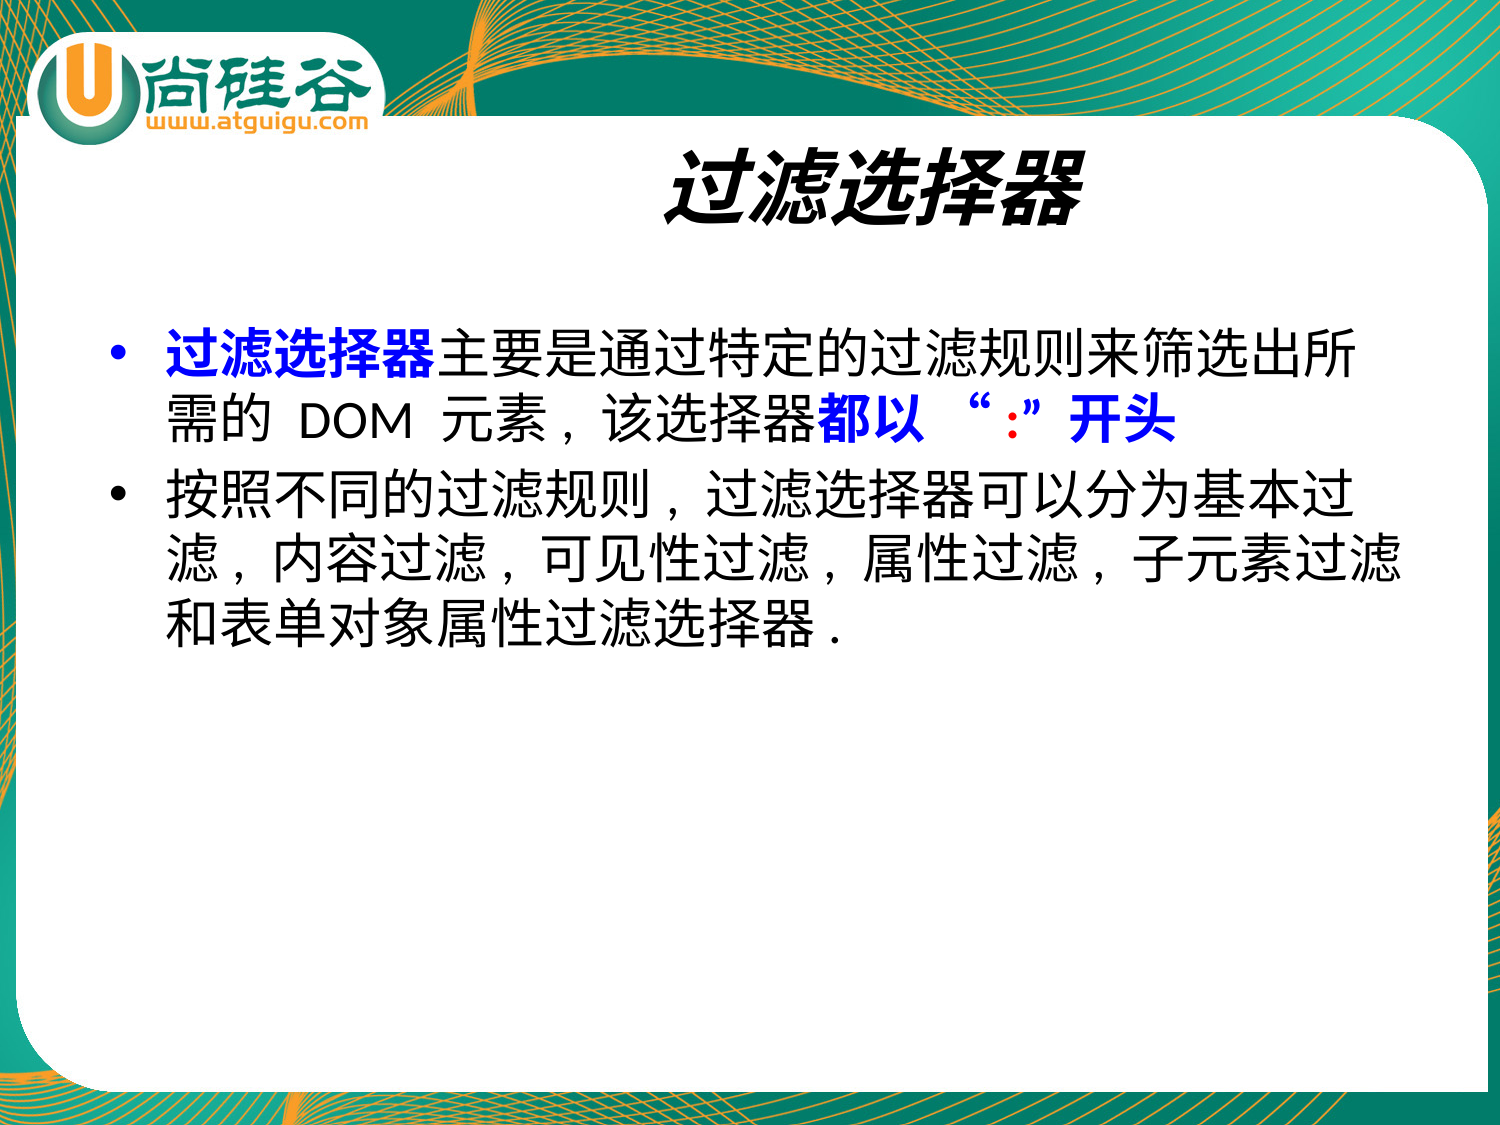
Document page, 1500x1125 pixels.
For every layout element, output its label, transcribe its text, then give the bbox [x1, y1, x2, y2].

title 过滤选择器 [194, 114, 1500, 256]
list 过滤选择器主要是通过特定的过滤规则来筛选出所需的 DOM 元素, 该选择器都以 “:” 开头 按照不同的过滤规则, 过滤选择器可以分为基本过滤, 内容过滤, 可见性过滤, 属性过滤, 子元素过滤和表单对象属性过滤选择器. [93, 311, 1418, 985]
picture [0, 0, 1500, 1125]
